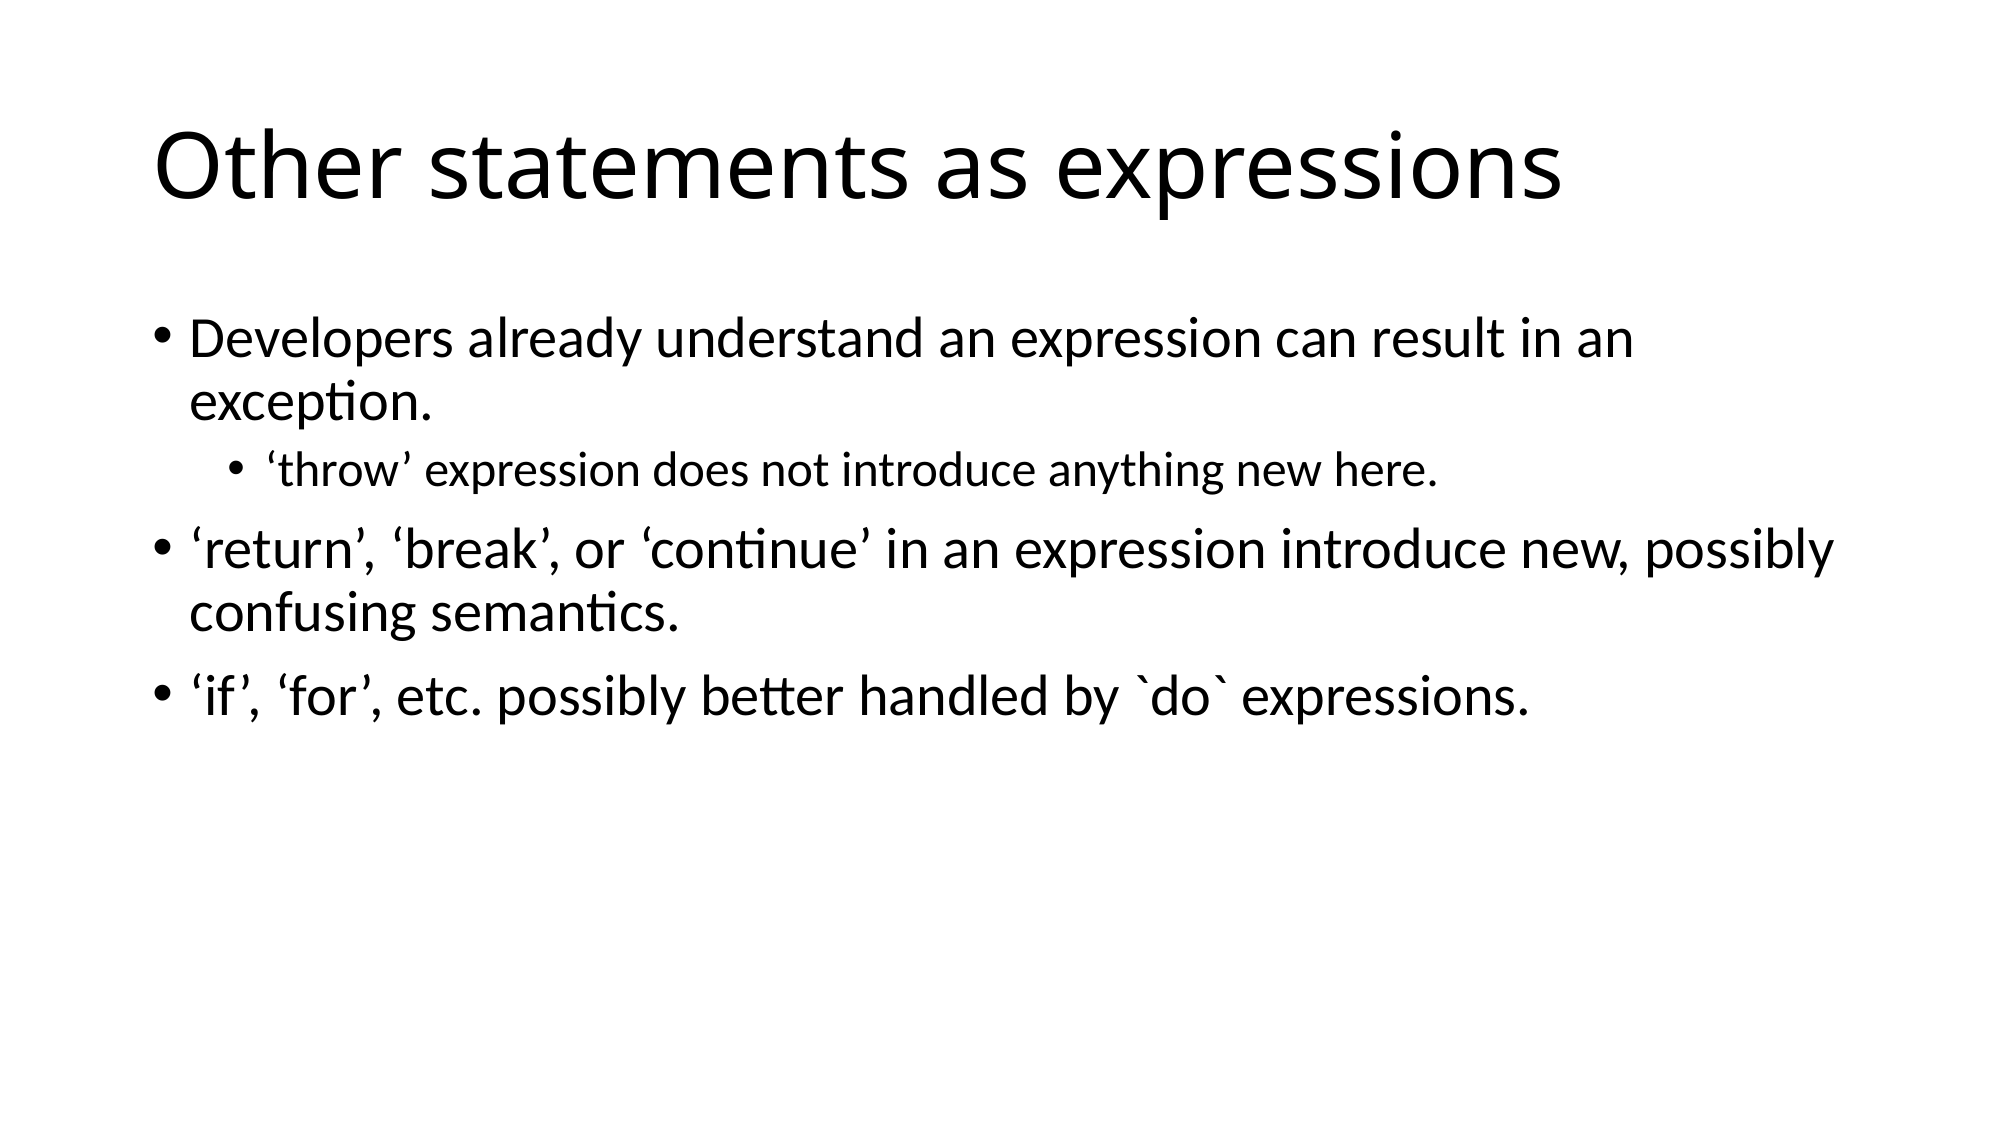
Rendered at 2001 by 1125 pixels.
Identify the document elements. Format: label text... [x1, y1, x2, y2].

list Developers already understand an expression can result in an exception. ‘throw’ expression does not introduce anything new here. ‘return’, ‘break’, or ‘continue’ in an expression introduce new, possibly confusing semantics. ‘if’, ‘for’, etc. possibly better handled by `do` expressions. [137, 299, 1863, 1014]
title Other statements as expressions [137, 59, 1863, 278]
